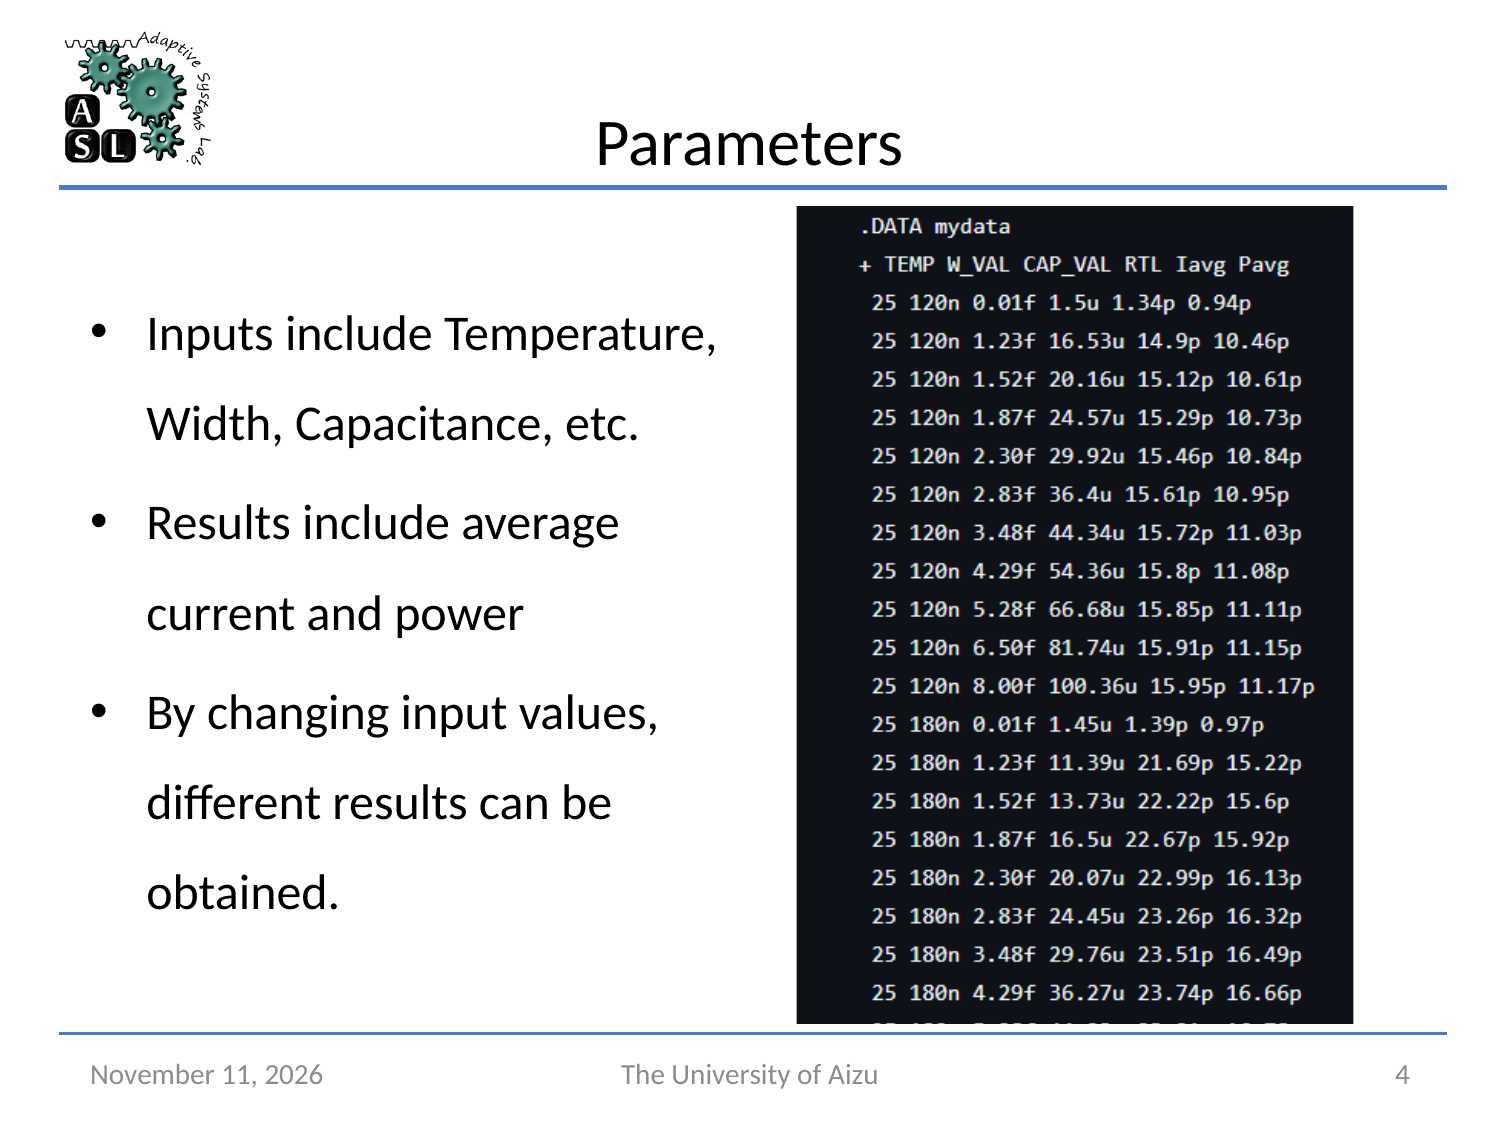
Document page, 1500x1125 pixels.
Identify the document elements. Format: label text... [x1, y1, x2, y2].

footer The University of Aizu [512, 1042, 988, 1103]
picture [796, 205, 1354, 1024]
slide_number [75, 1042, 425, 1103]
picture [58, 30, 211, 169]
slide_number 4 [1074, 1042, 1425, 1103]
list Inputs include Temperature, Width, Capacitance, etc. Results include average current and power By changing input values, different results can be obtained. [75, 262, 750, 1005]
title Parameters [75, 45, 1425, 233]
